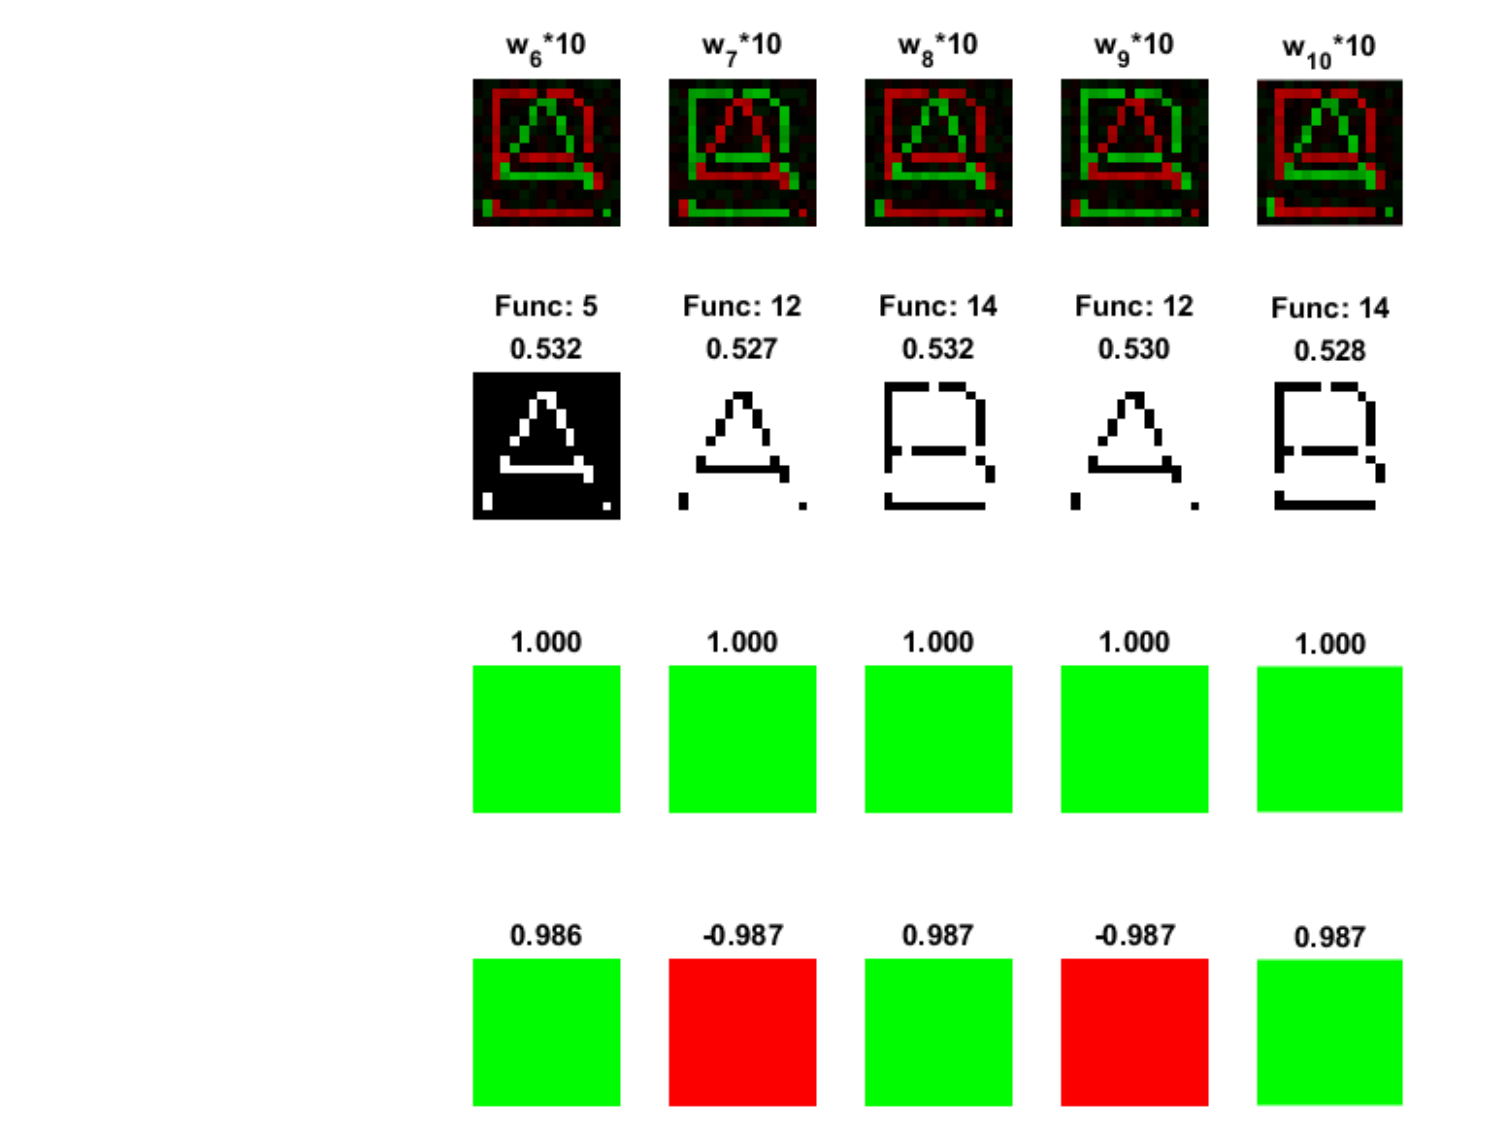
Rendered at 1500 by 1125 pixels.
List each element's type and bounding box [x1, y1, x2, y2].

picture [466, 18, 1412, 1116]
